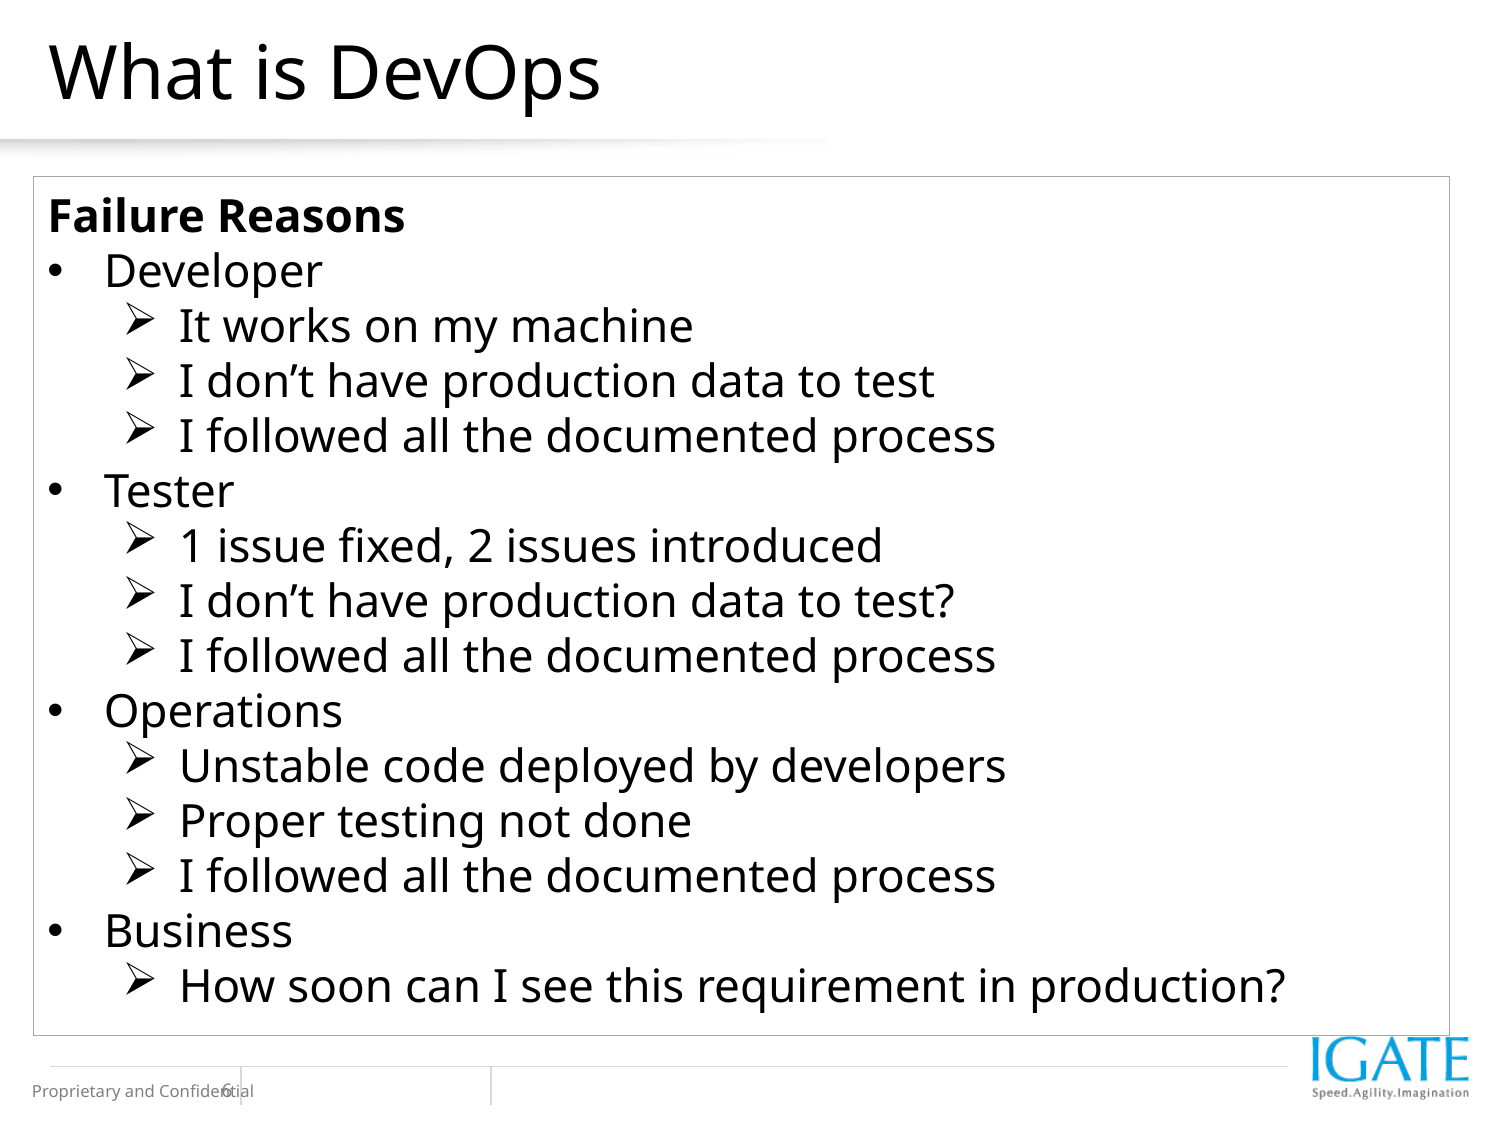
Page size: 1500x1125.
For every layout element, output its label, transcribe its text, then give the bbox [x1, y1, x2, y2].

picture [0, 112, 919, 174]
picture [1304, 1028, 1475, 1105]
title What is DevOps [33, 16, 1328, 135]
text_box Failure Reasons Developer It works on my machine I don’t have production data to test I followed all the documented process Tester 1 issue fixed, 2 issues introduced I don’t have production data to test? I followed all the documented process Operations Unstable code deployed by developers Proper testing not done I followed all the documented process Business How soon can I see this requirement in production? [32, 175, 1449, 1035]
